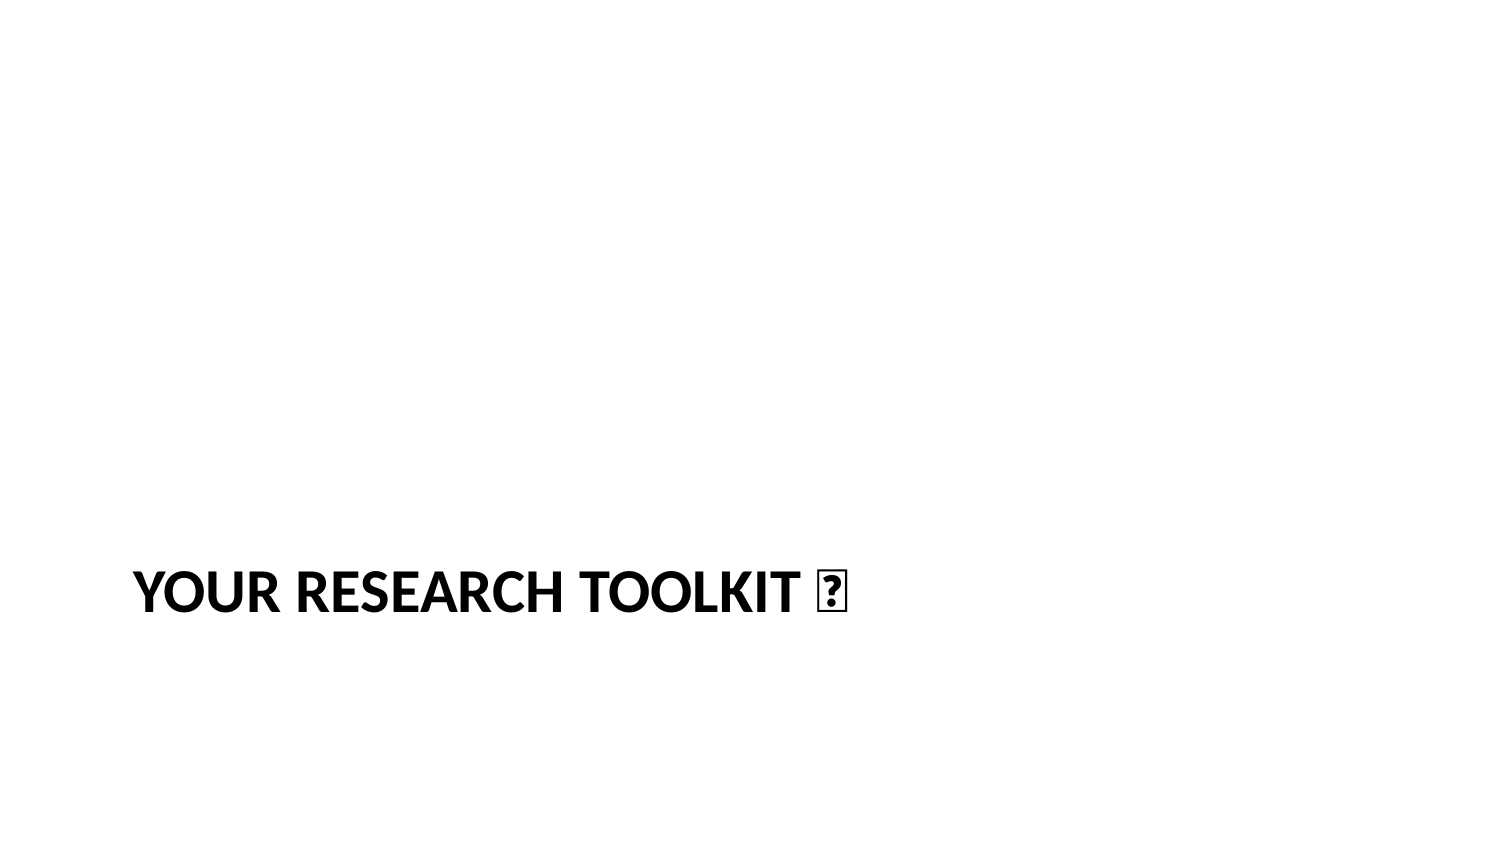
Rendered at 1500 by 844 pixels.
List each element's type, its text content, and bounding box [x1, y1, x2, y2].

title Your Research Toolkit 🧰 [118, 542, 1394, 710]
